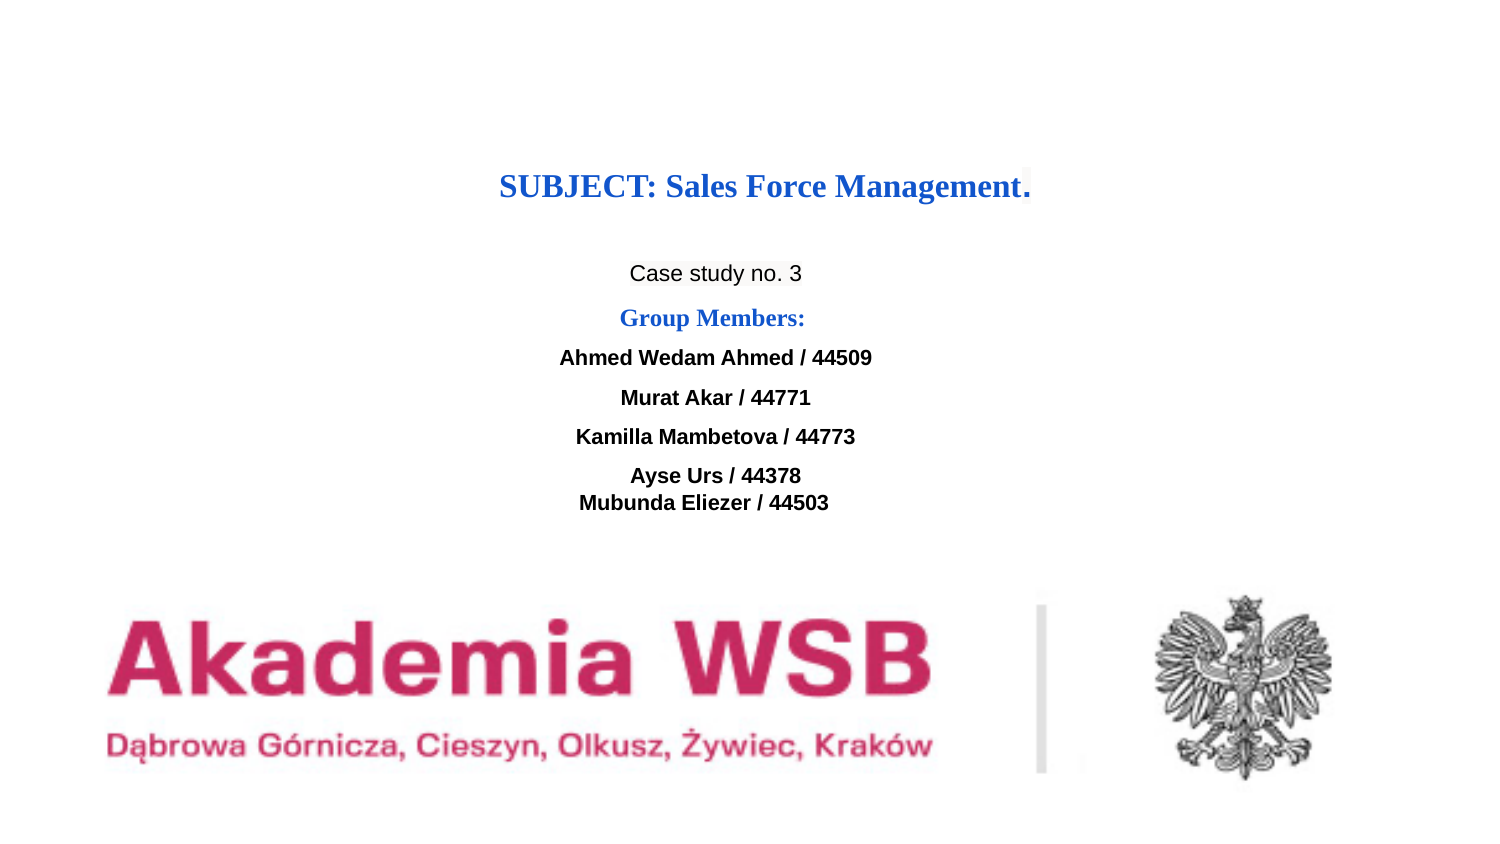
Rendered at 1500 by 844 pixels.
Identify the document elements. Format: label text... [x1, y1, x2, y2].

text_box SUBJECT: Sales Force Management. Case study no. 3 Group Members: Ahmed Wedam Ahmed / 44509 Murat Akar / 44771 Kamilla Mambetova / 44773 Ayse Urs / 44378 Mubunda Eliezer / 44503 [54, 0, 1378, 567]
picture [7, 568, 1493, 809]
